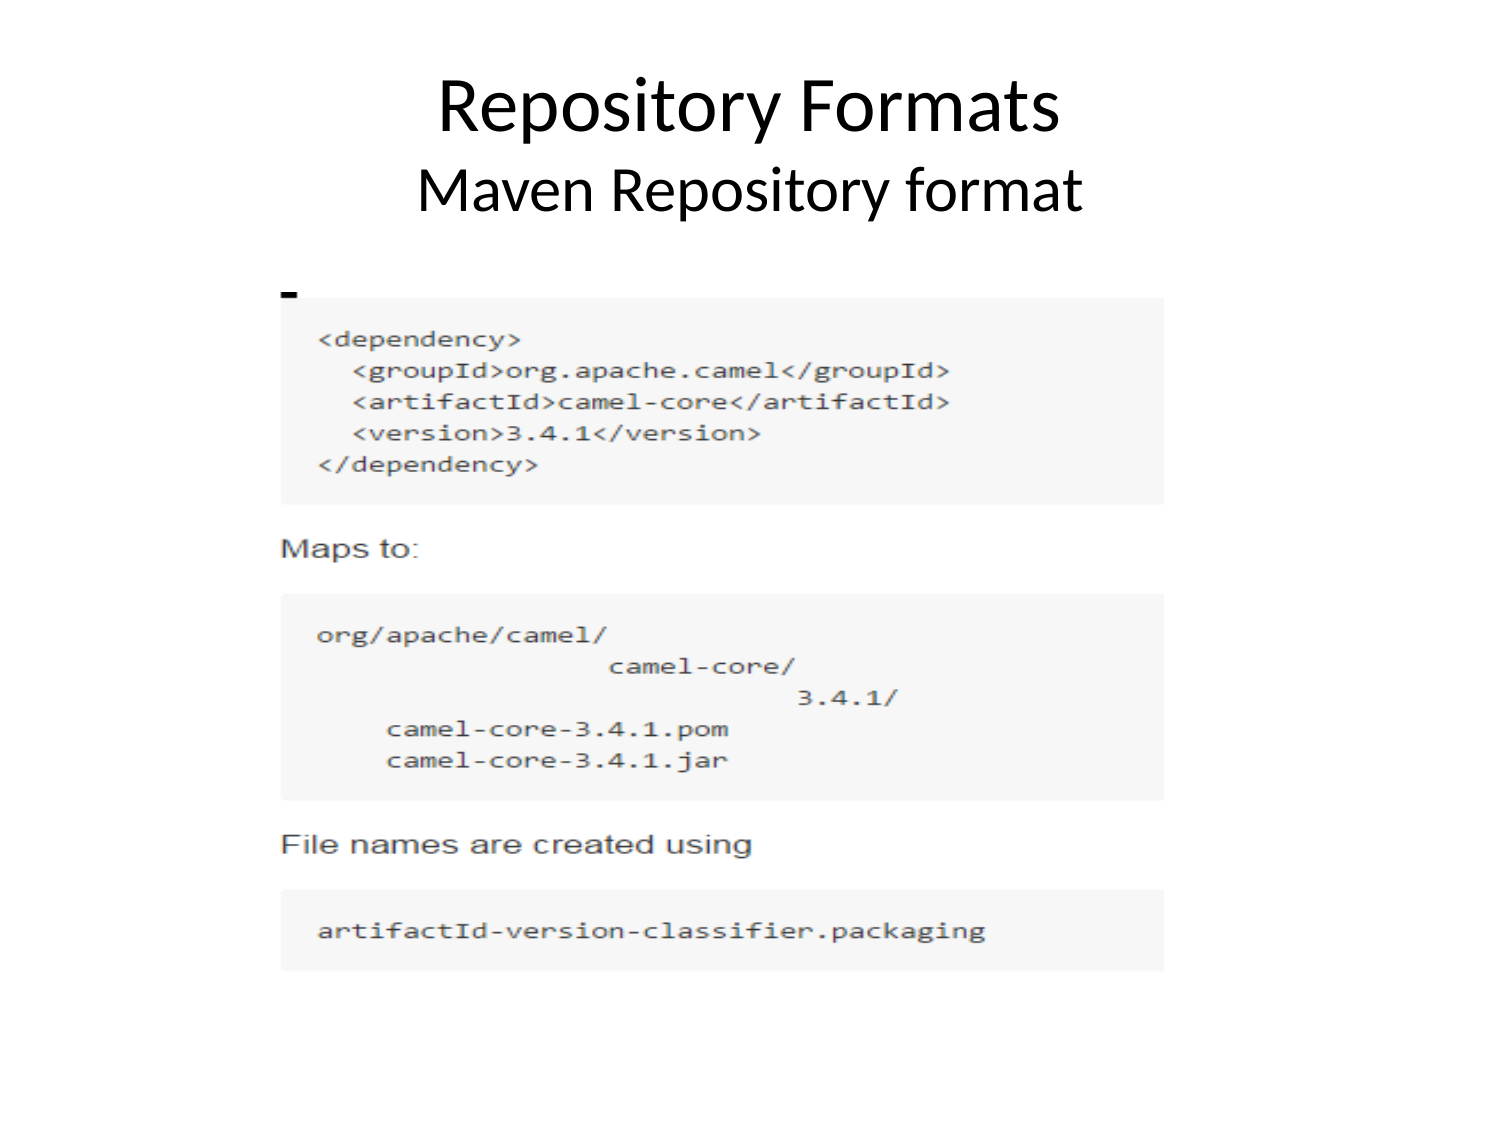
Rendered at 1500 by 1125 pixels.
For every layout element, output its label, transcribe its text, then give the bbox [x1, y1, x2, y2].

title Repository Formats Maven Repository format [75, 45, 1425, 233]
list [277, 291, 1164, 976]
